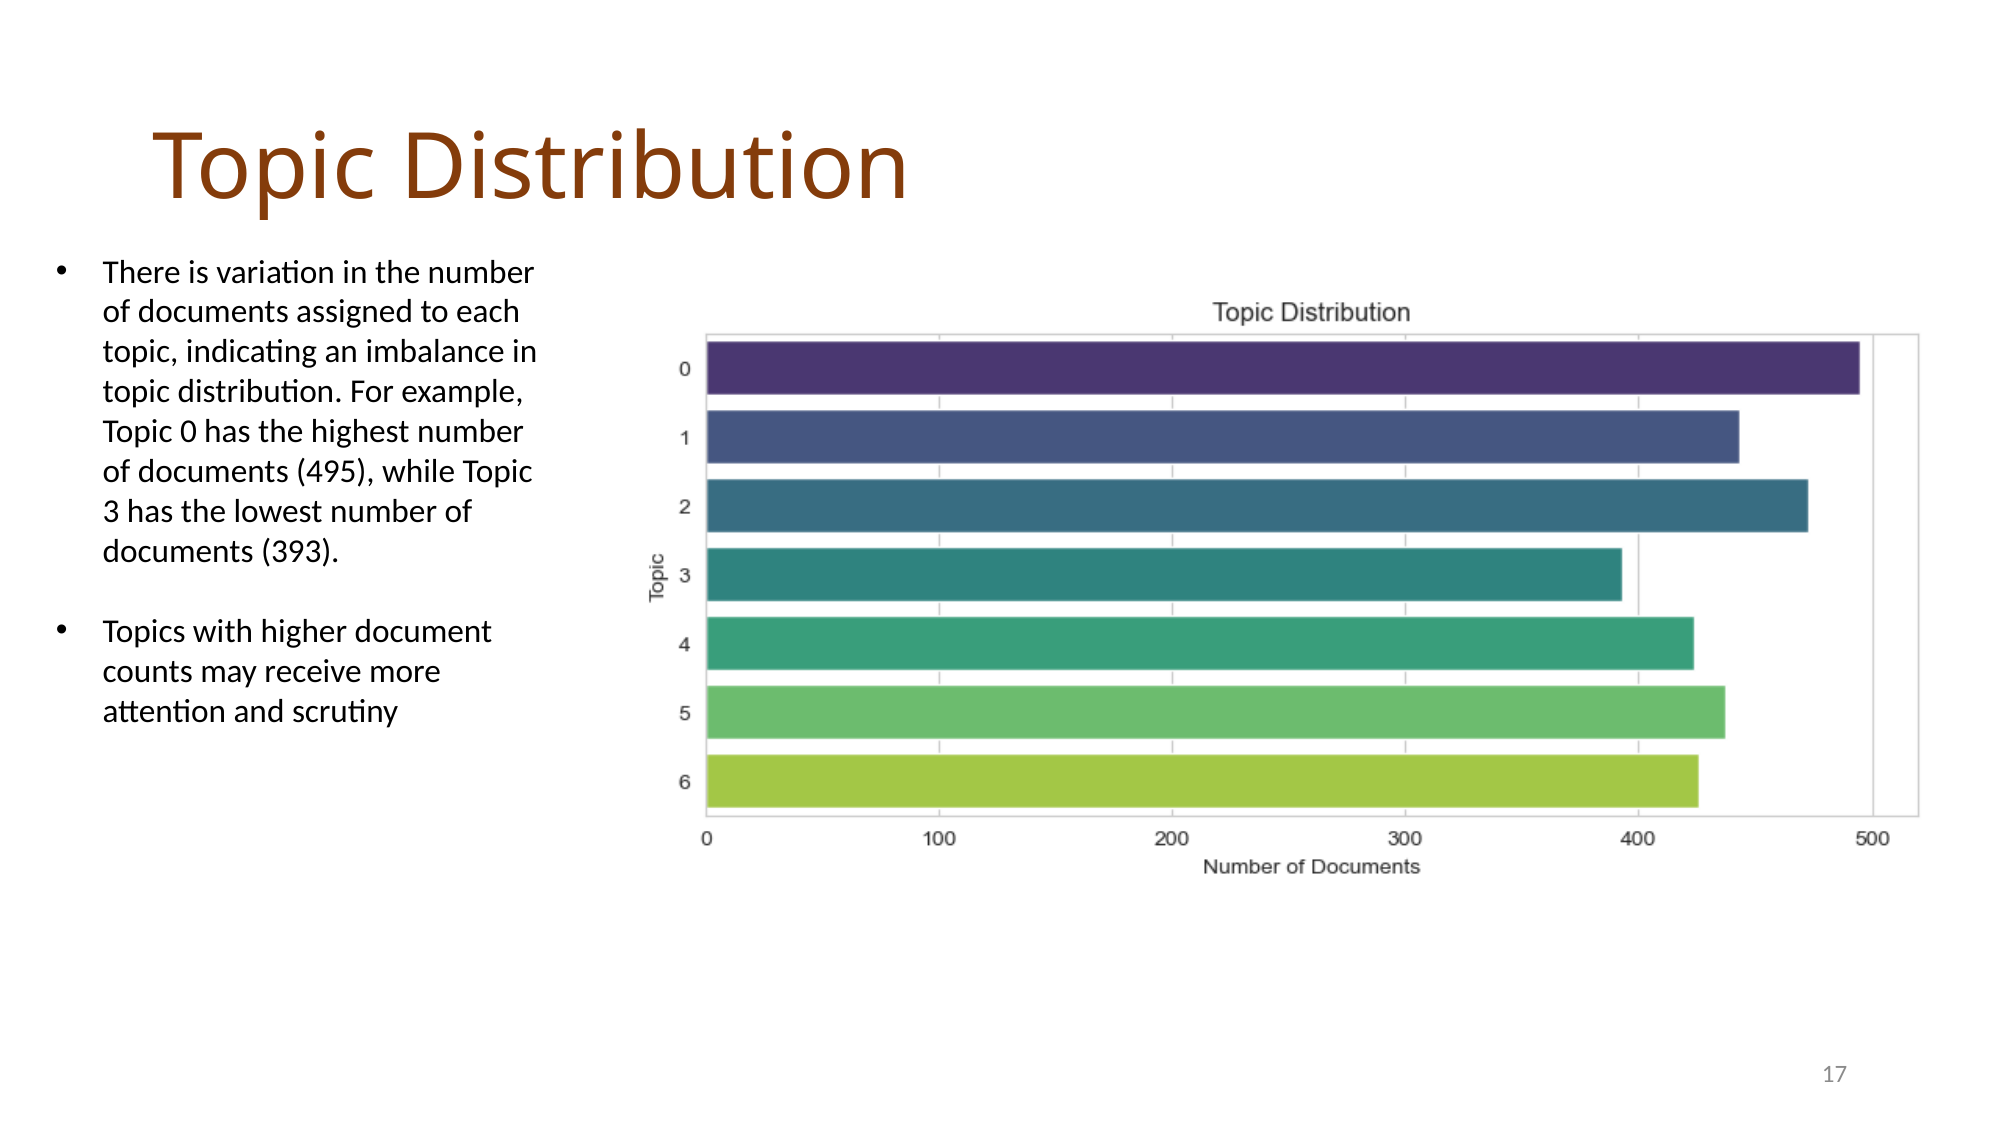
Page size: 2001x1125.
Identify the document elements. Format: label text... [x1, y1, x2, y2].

title Topic Distribution [137, 59, 1863, 278]
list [637, 276, 2000, 891]
text_box There is variation in the number of documents assigned to each topic, indicating an imbalance in topic distribution. For example, Topic 0 has the highest number of documents (495), while Topic 3 has the lowest number of documents (393). Topics with higher document counts may receive more attention and scrutiny [40, 242, 571, 737]
slide_number 17 [1412, 1042, 1863, 1103]
